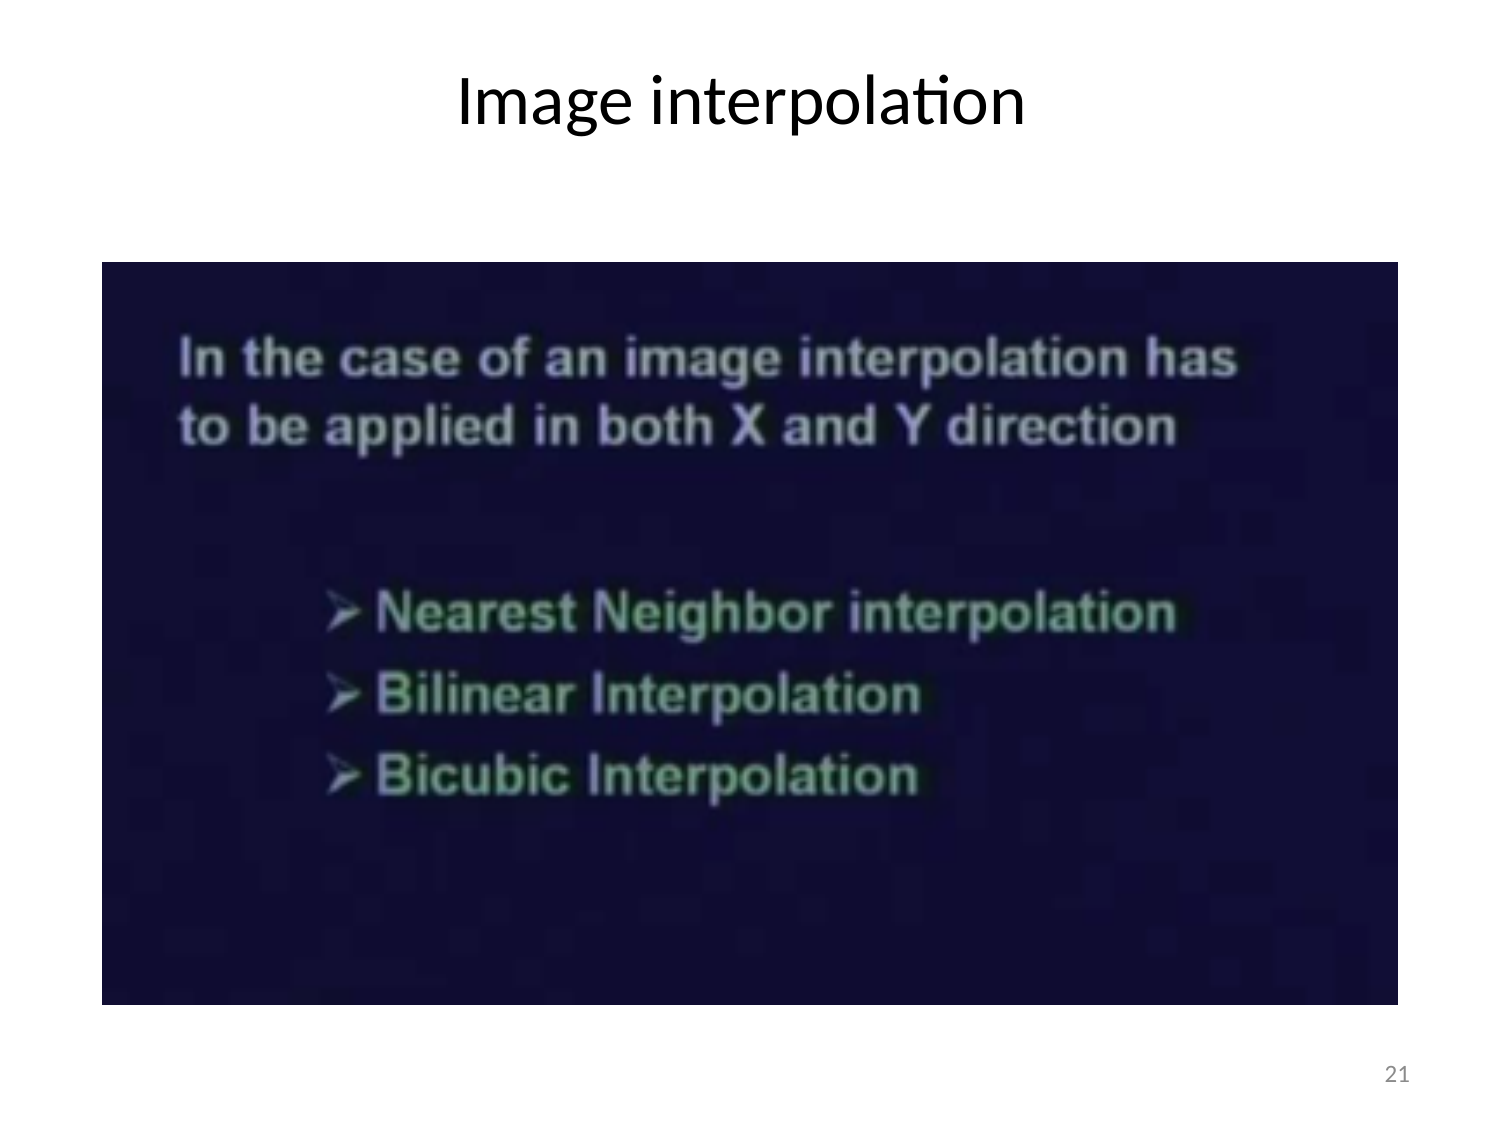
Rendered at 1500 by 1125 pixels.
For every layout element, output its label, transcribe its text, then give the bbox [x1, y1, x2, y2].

title Image interpolation [75, 45, 1425, 233]
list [74, 262, 1426, 1006]
slide_number 21 [1074, 1042, 1425, 1103]
